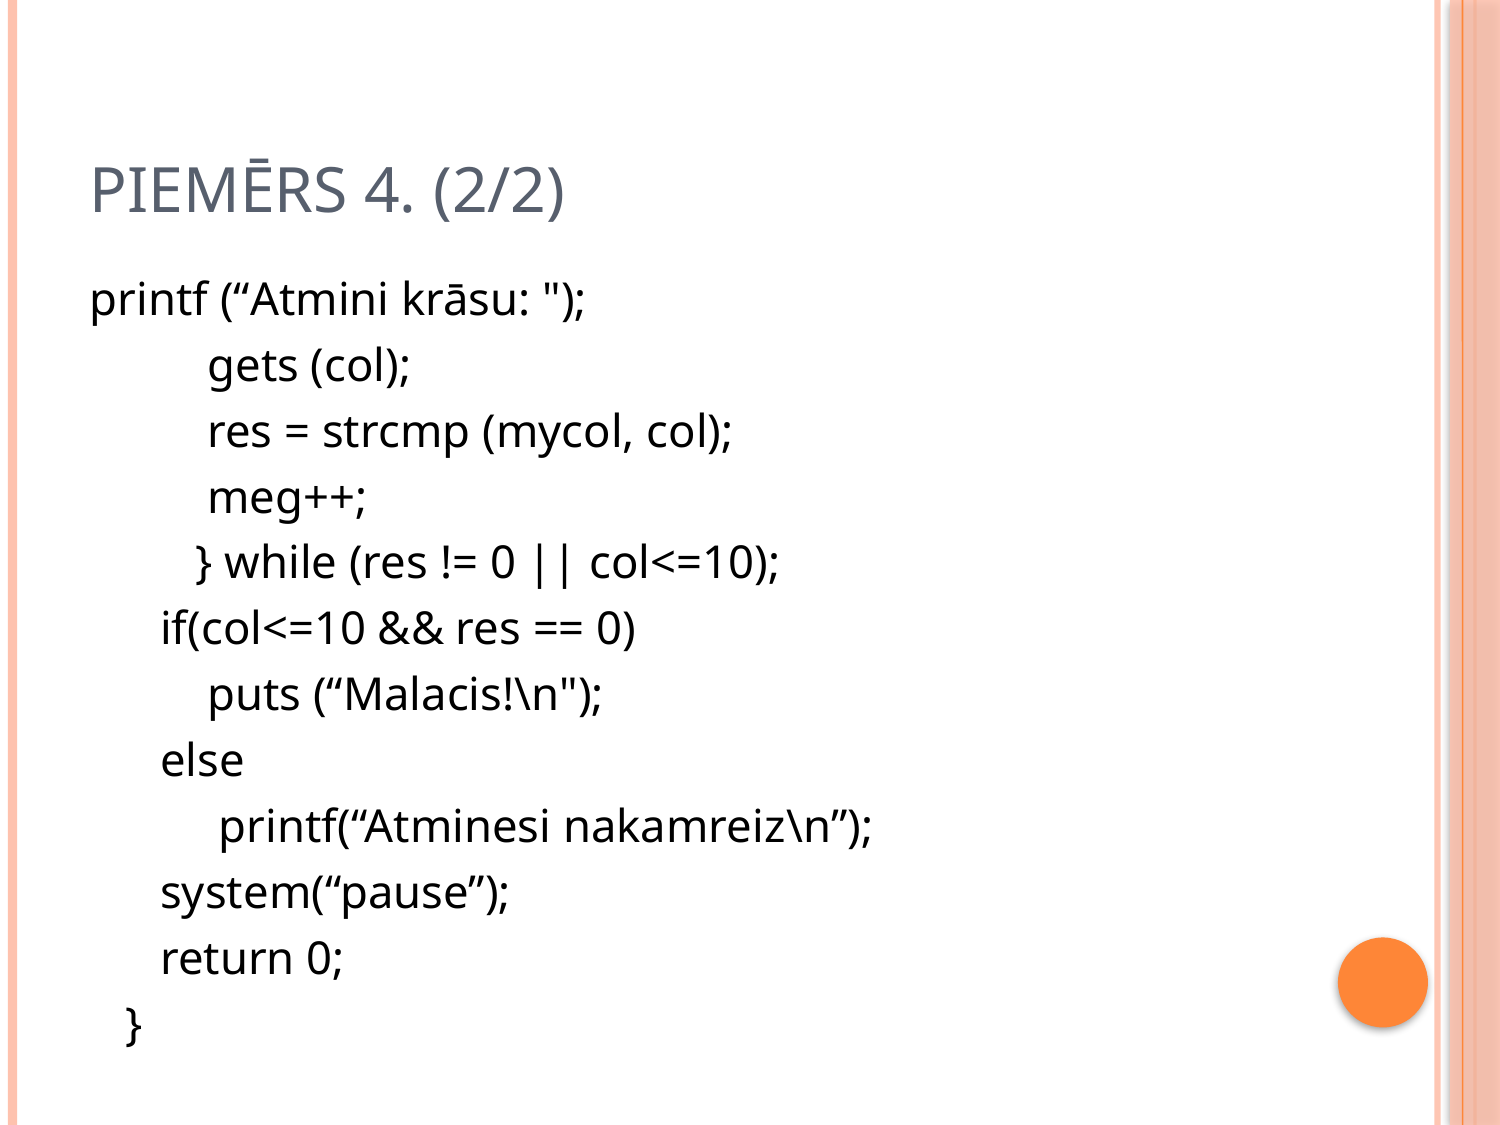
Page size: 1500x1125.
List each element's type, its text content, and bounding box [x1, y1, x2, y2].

title Piemērs 4. (2/2) [75, 45, 1300, 233]
list printf (“Atmini krāsu: "); gets (col); res = strcmp (mycol, col); meg++; } while (res != 0 || col<=10); if(col<=10 && res == 0) puts (“Malacis!\n"); else printf(“Atminesi nakamreiz\n”); system(“pause”); return 0; } [75, 262, 1300, 1062]
